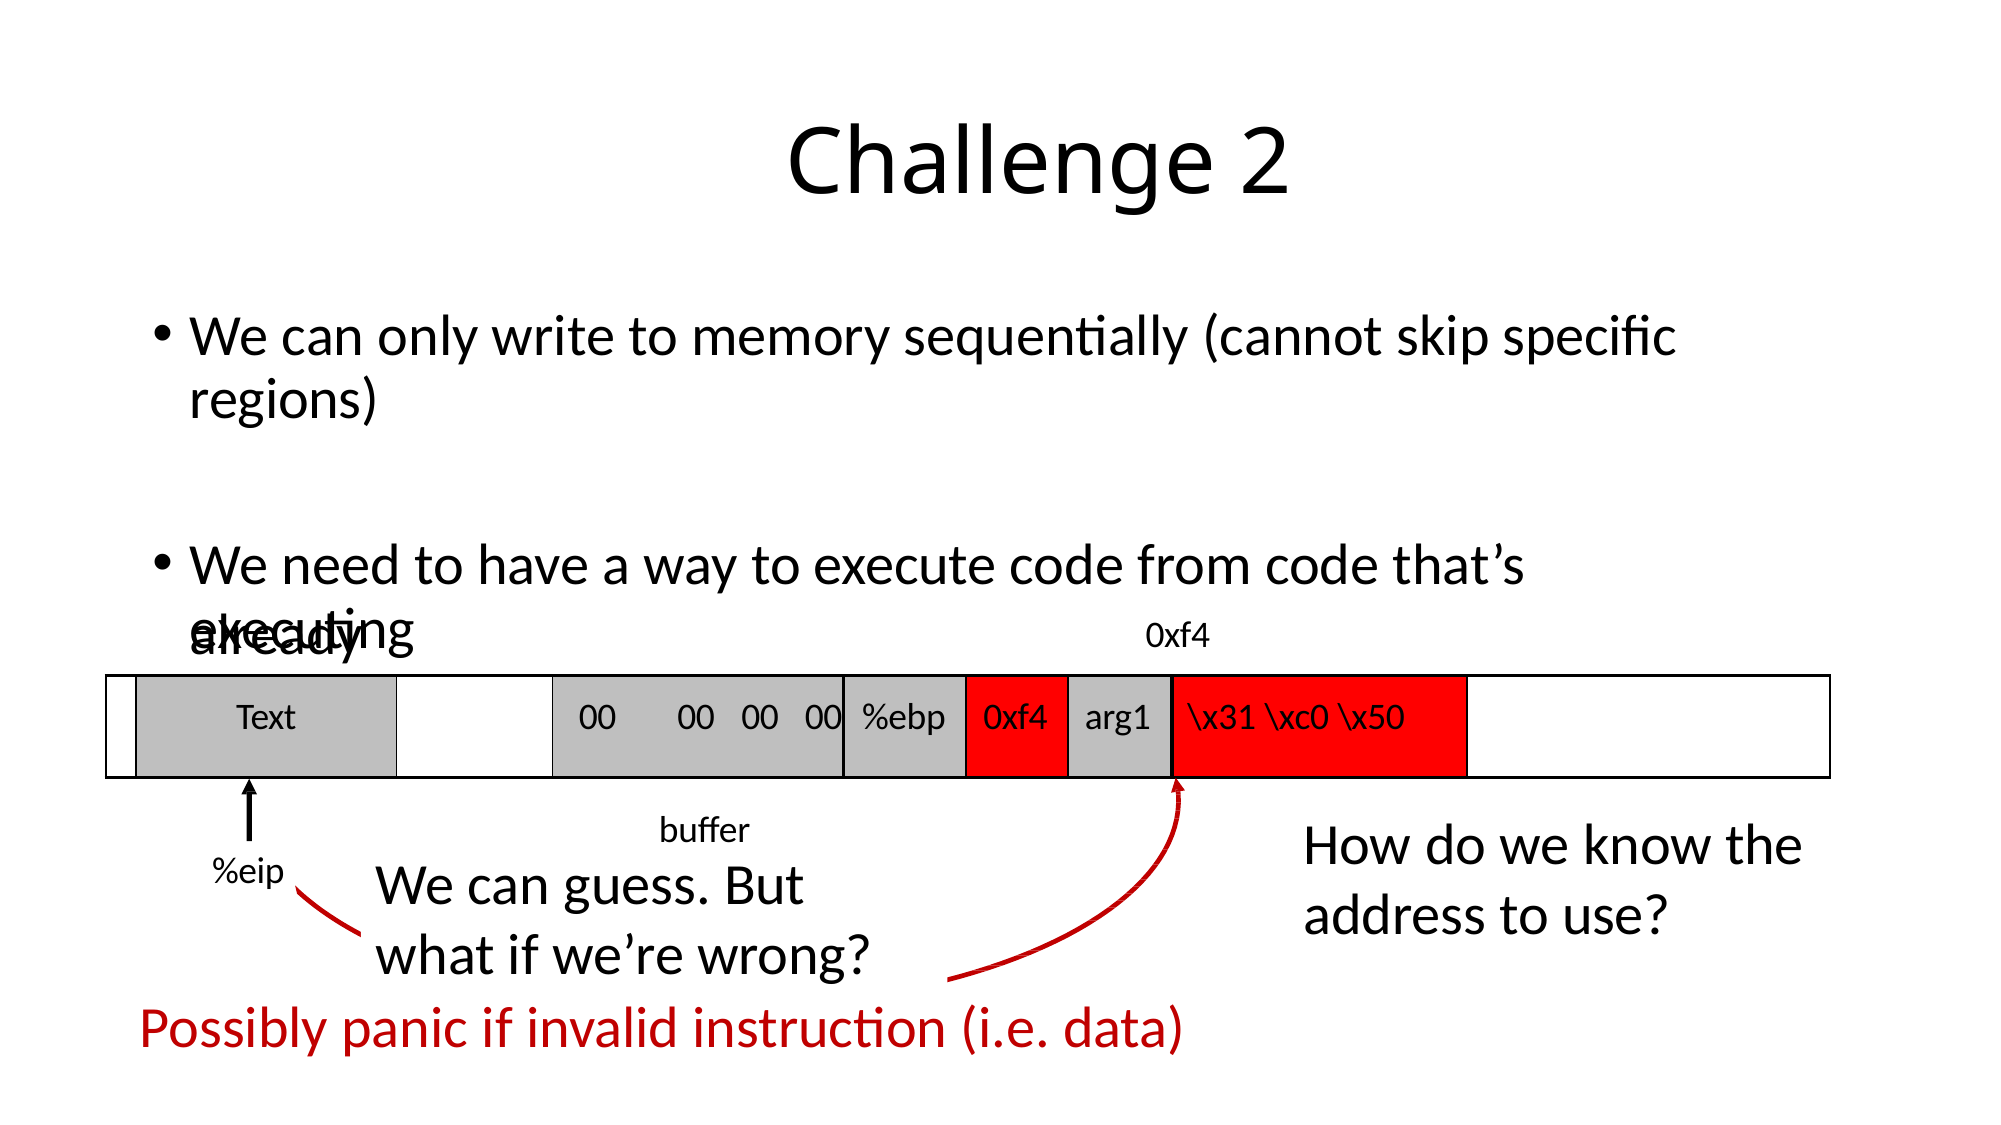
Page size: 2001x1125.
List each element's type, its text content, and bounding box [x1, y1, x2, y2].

table_header arg1 [1069, 677, 1170, 776]
text_box [241, 778, 258, 842]
text_box 0xf4 [1143, 608, 1214, 656]
table_header %ebp [845, 677, 965, 776]
table_header \x31 \xc0 \x50 [1174, 677, 1466, 776]
table_header Text [137, 677, 396, 776]
text_box executing [187, 588, 420, 661]
table_header [397, 677, 552, 776]
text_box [291, 777, 1186, 1011]
table_header 00 00 00 00 [553, 677, 842, 776]
text_box How do we know the address to use? [1301, 804, 1808, 947]
text_box Possibly panic if invalid instruction (i.e. data) [137, 987, 1191, 1060]
text_box We can only write to memory sequentially (cannot skip specific regions) We need to have a way to execute code from code that’s already [150, 294, 1719, 666]
table_header [1468, 677, 1829, 776]
table_header [107, 677, 135, 776]
table_header 0xf4 [967, 677, 1067, 776]
text_box %eip [210, 844, 286, 892]
title Challenge 2 [365, 100, 1635, 291]
text_box [124, 986, 1219, 1072]
